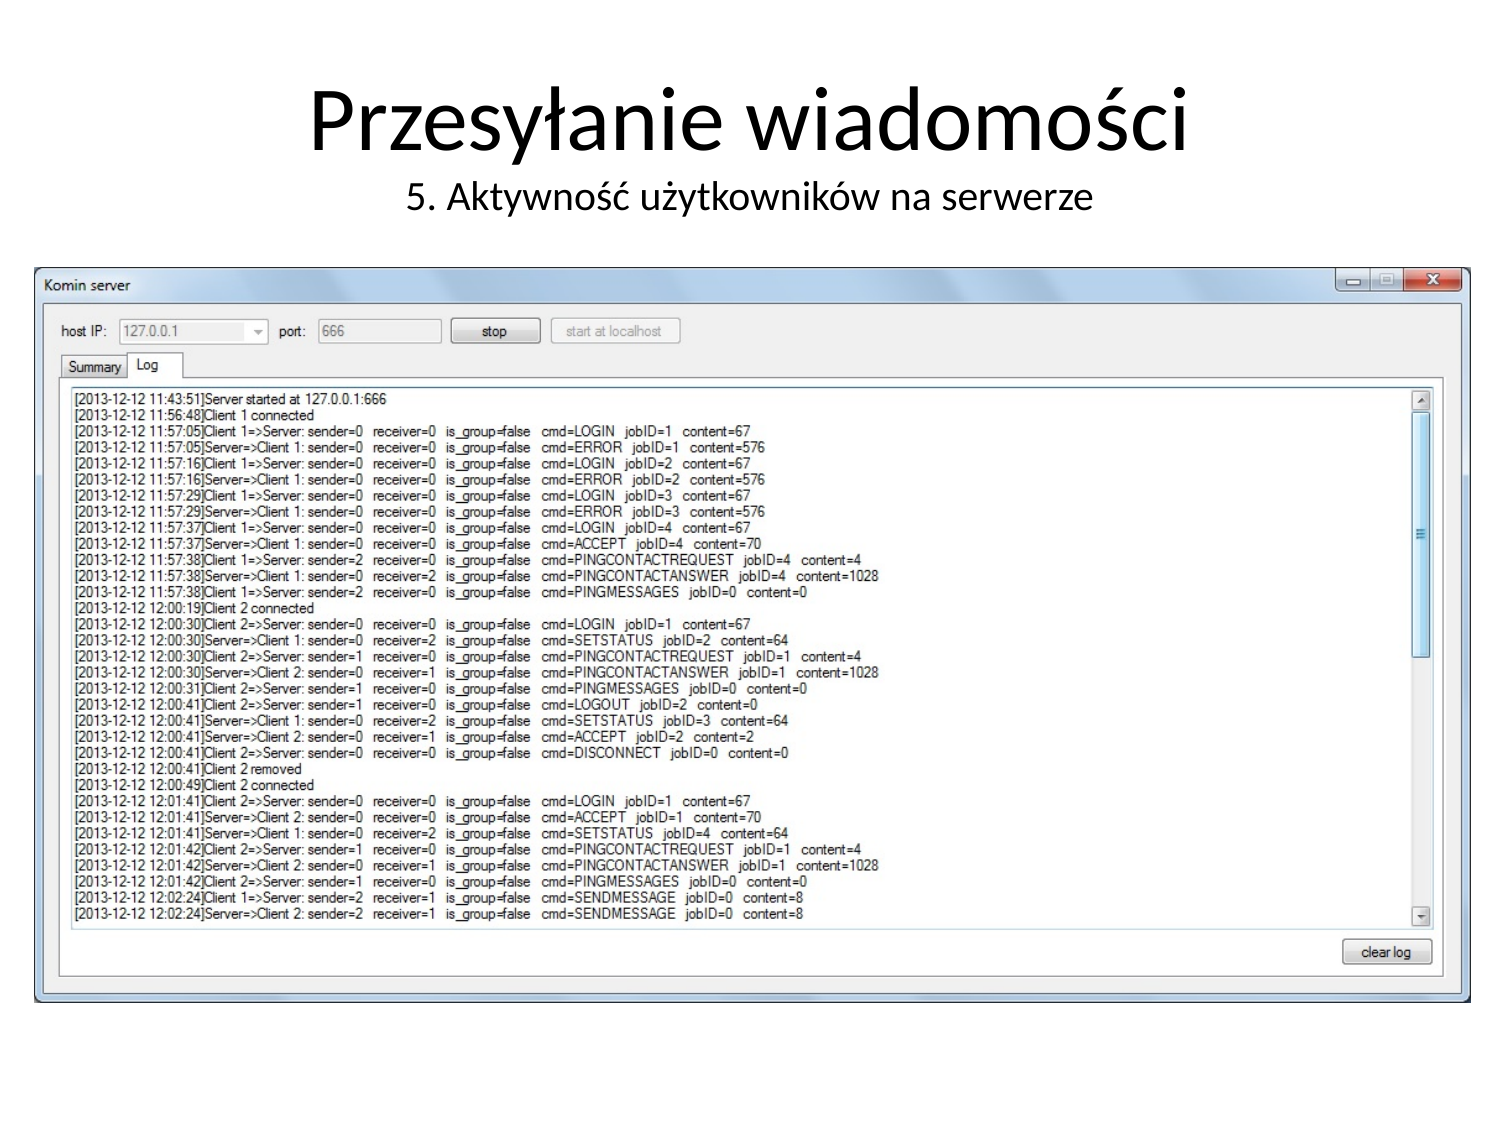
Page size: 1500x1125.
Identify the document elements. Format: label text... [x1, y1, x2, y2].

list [33, 266, 1471, 1003]
title Przesyłanie wiadomości 5. Aktywność użytkowników na serwerze [75, 45, 1425, 233]
